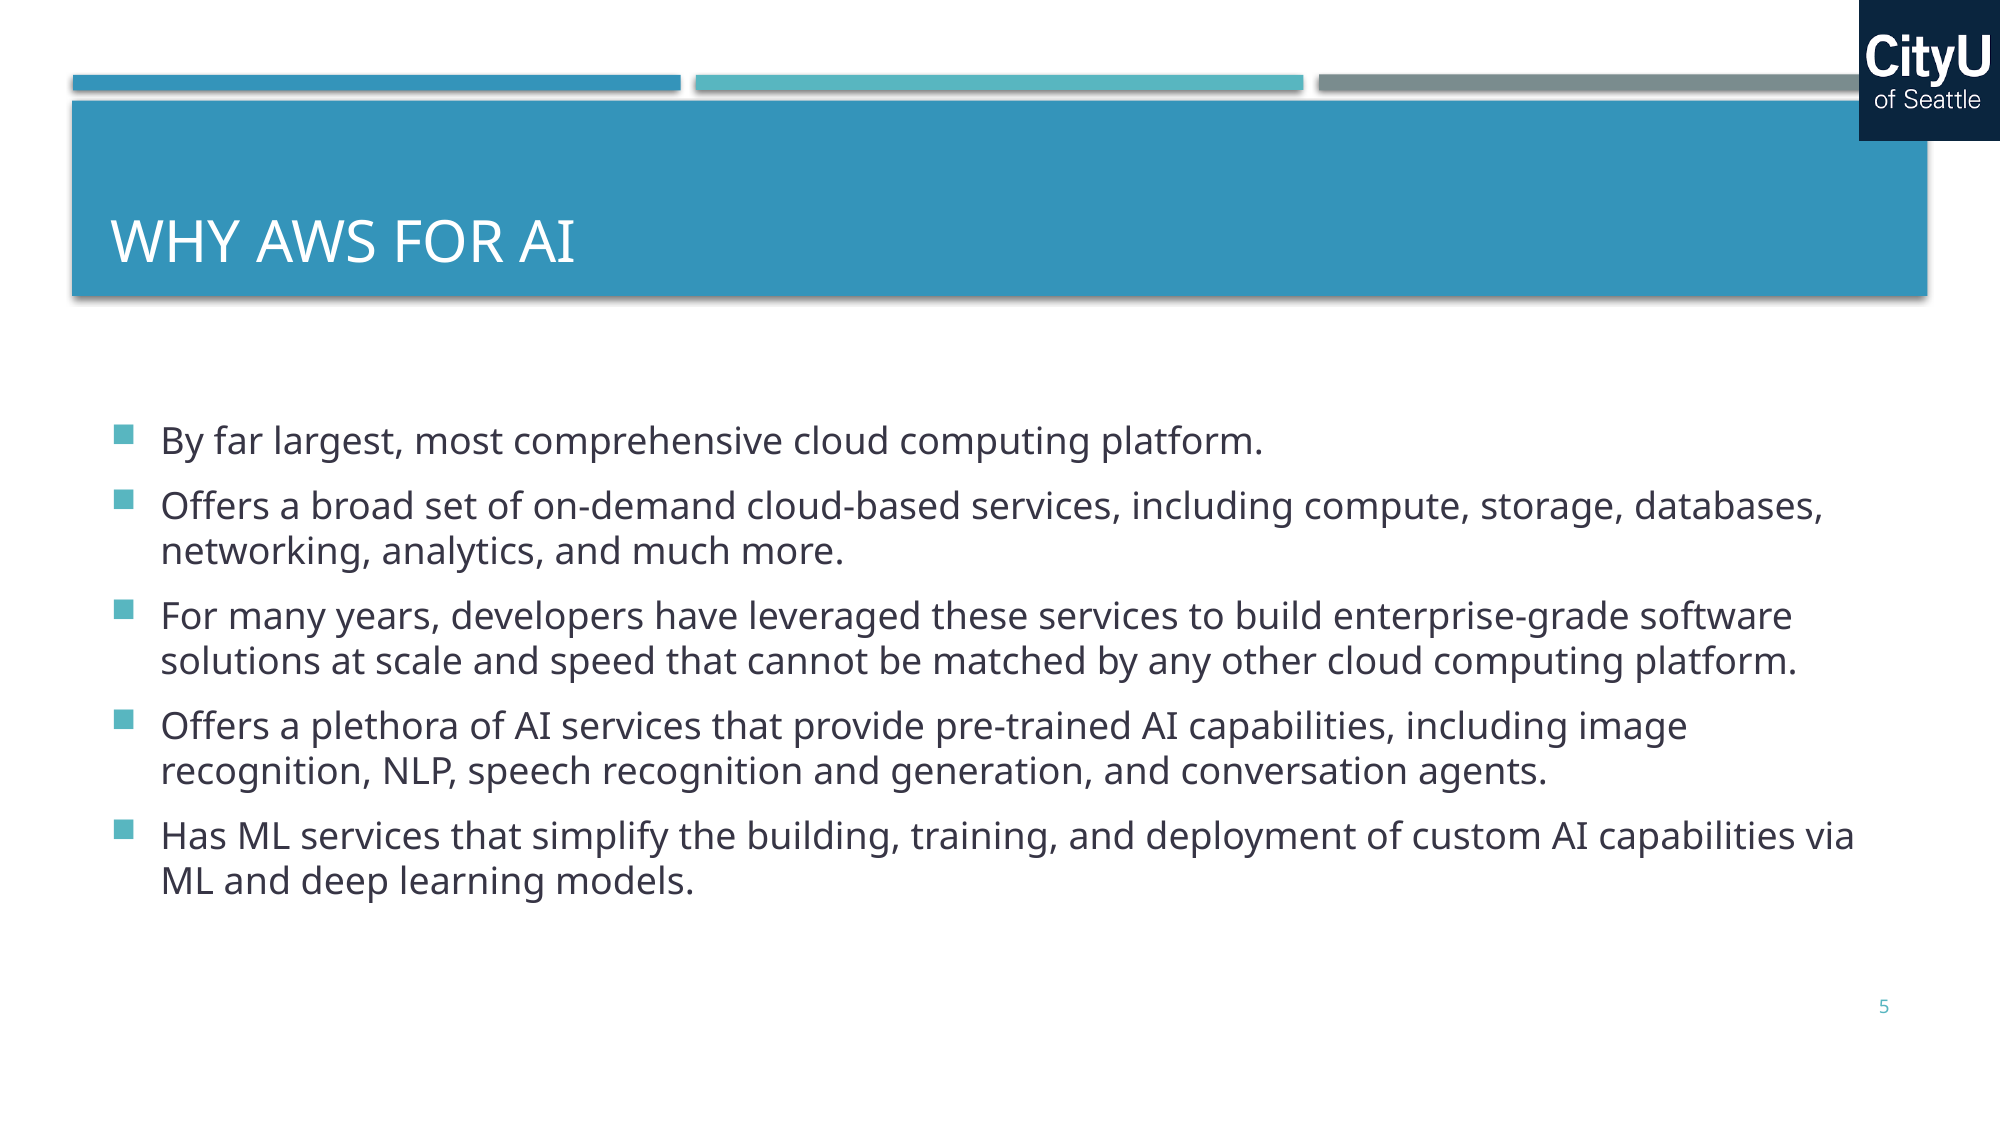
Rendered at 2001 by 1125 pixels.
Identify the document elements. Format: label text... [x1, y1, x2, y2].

slide_number 5 [1732, 977, 1905, 1037]
picture [1858, 0, 2000, 142]
title Why aws for ai [95, 115, 1905, 282]
list By far largest, most comprehensive cloud computing platform. Offers a broad set of on-demand cloud-based services, including compute, storage, databases, networking, analytics, and much more. For many years, developers have leveraged these services to build enterprise-grade software solutions at scale and speed that cannot be matched by any other cloud computing platform. Offers a plethora of AI services that provide pre-trained AI capabilities, including image recognition, NLP, speech recognition and generation, and conversation agents. Has ML services that simplify the building, training, and deployment of custom AI capabilities via ML and deep learning models. [95, 357, 1905, 962]
